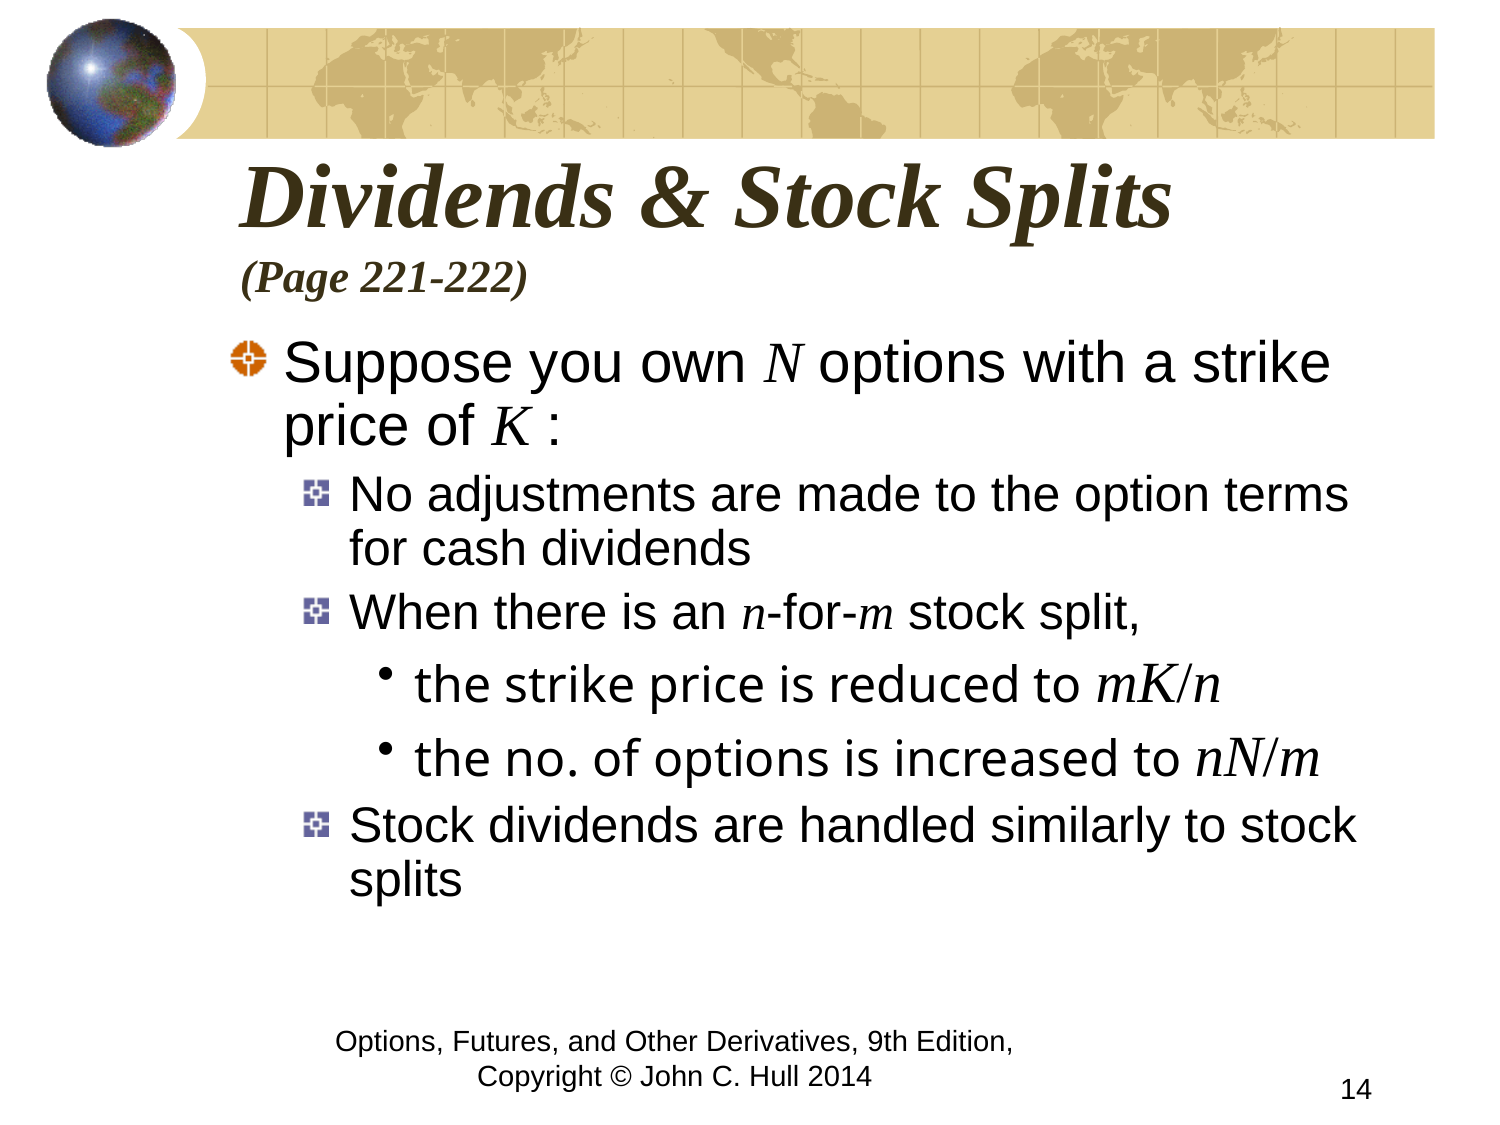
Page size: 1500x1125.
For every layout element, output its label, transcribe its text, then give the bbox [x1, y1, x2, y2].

slide_number 14 [1074, 1037, 1388, 1113]
list Suppose you own N options with a strike price of K : No adjustments are made to the option terms for cash dividends When there is an n-for-m stock split, the strike price is reduced to mK/n the no. of options is increased to nN/m Stock dividends are handled similarly to stock splits [212, 324, 1388, 1000]
picture [227, 339, 269, 381]
picture [302, 478, 329, 506]
picture [302, 810, 329, 837]
title Dividends & Stock Splits (Page 221-222) [225, 137, 1400, 300]
picture [302, 596, 329, 624]
footer Options, Futures, and Other Derivatives, 9th Edition, Copyright © John C. Hull 2014 [262, 1024, 1088, 1101]
picture [42, 14, 190, 151]
